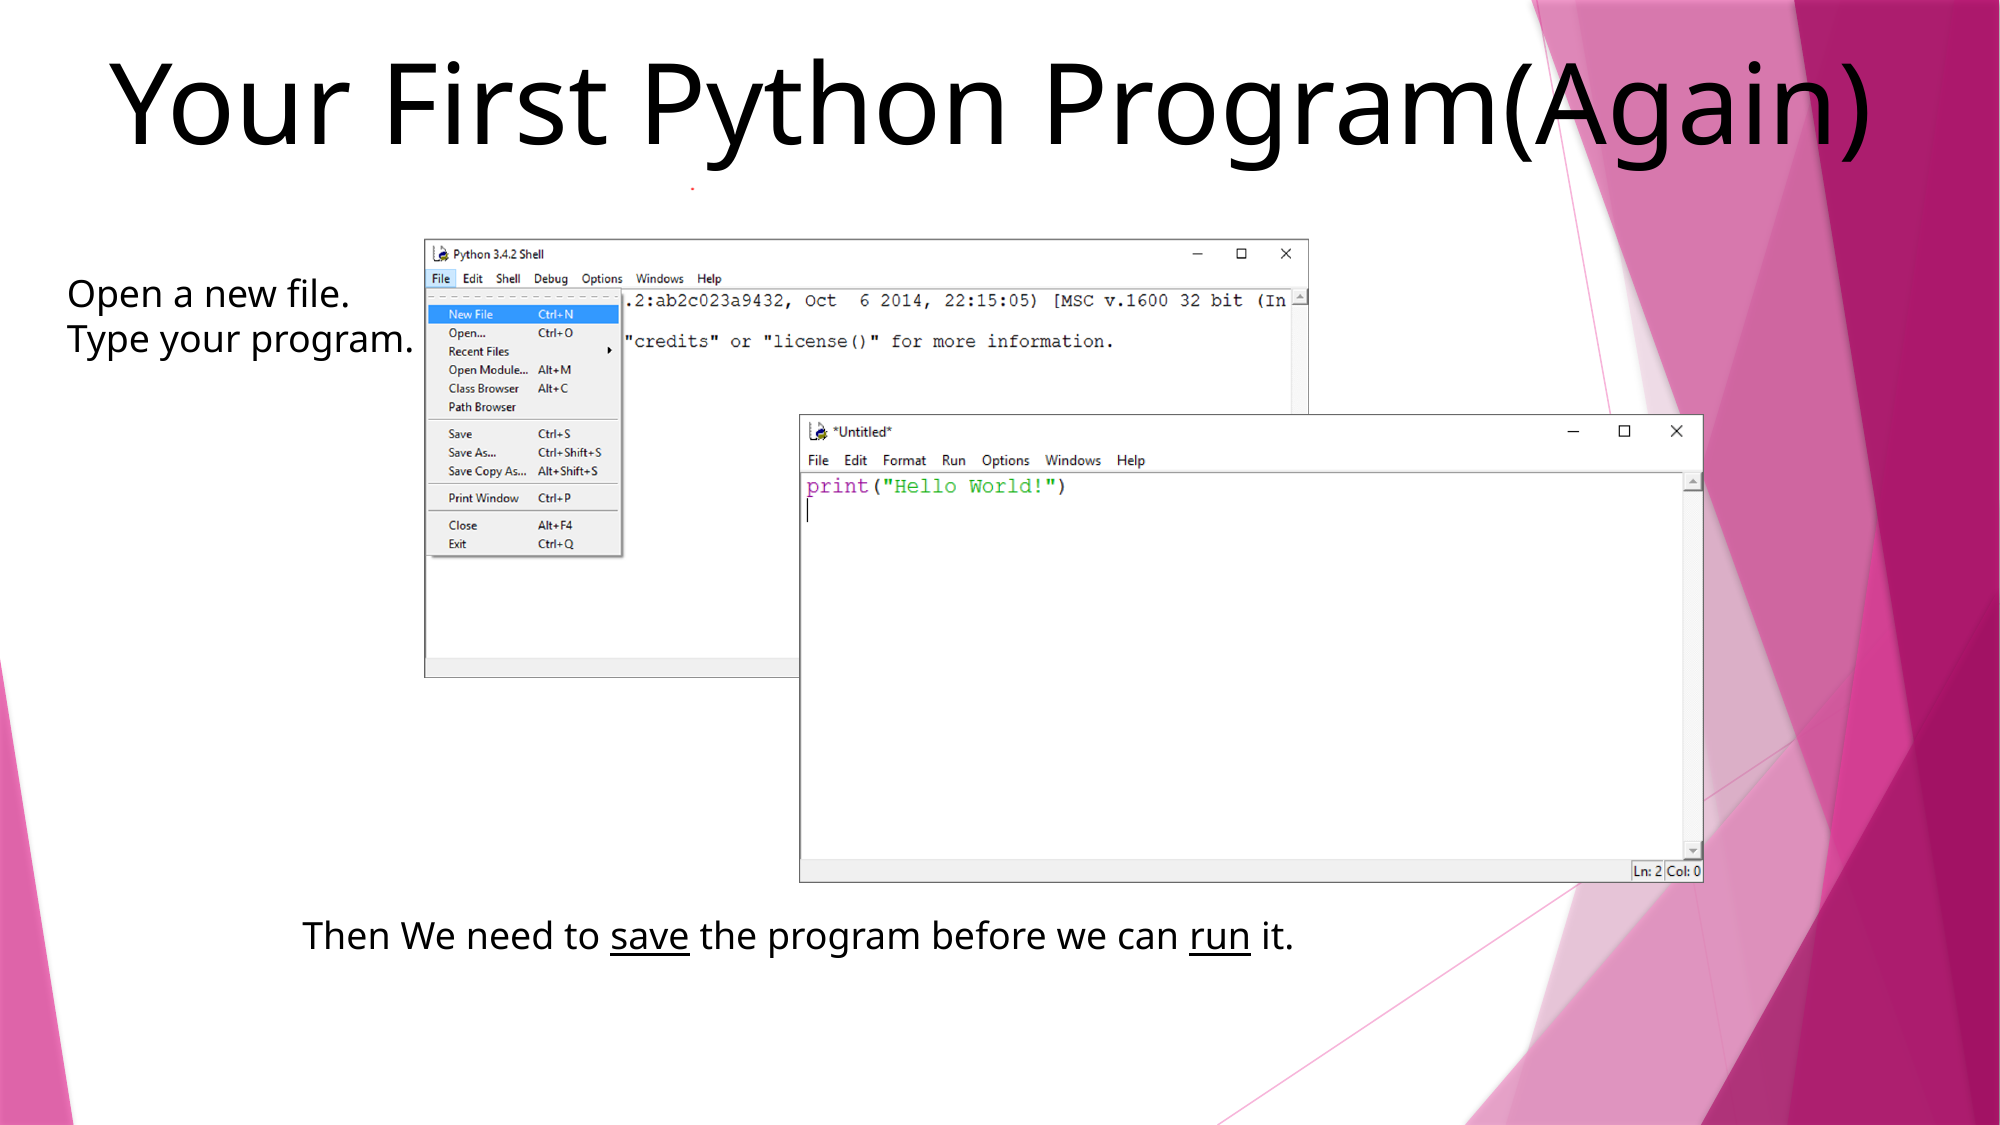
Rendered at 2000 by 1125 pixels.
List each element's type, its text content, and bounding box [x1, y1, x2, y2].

picture [424, 186, 1705, 883]
text_box Your First Python Program(Again) [94, 24, 1889, 175]
text_box Then We need to save the program before we can run it. [287, 904, 1310, 965]
text_box Open a new file. Type your program. [52, 262, 419, 368]
